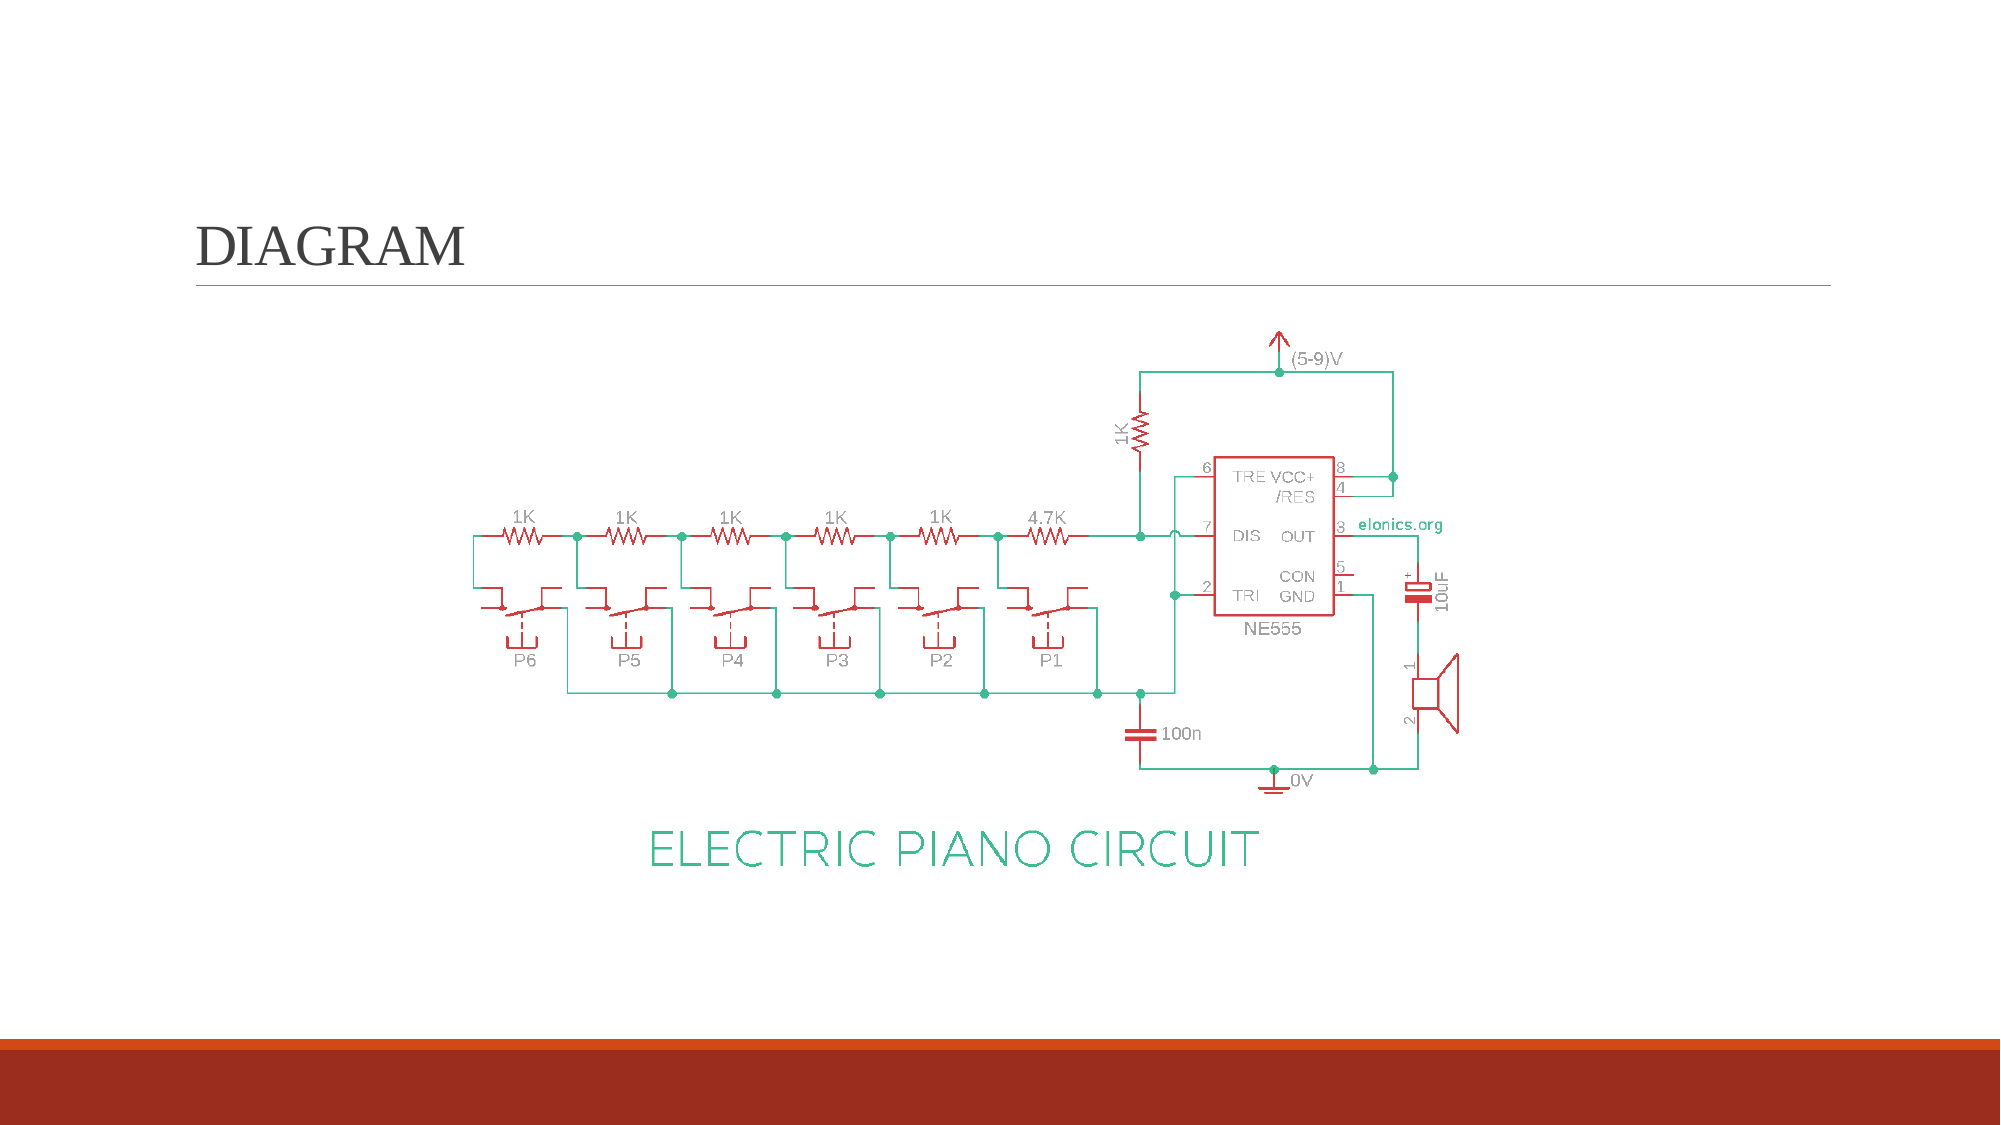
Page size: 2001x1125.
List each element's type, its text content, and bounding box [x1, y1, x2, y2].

title DIAGRAM [180, 47, 1830, 285]
picture [447, 300, 1484, 895]
